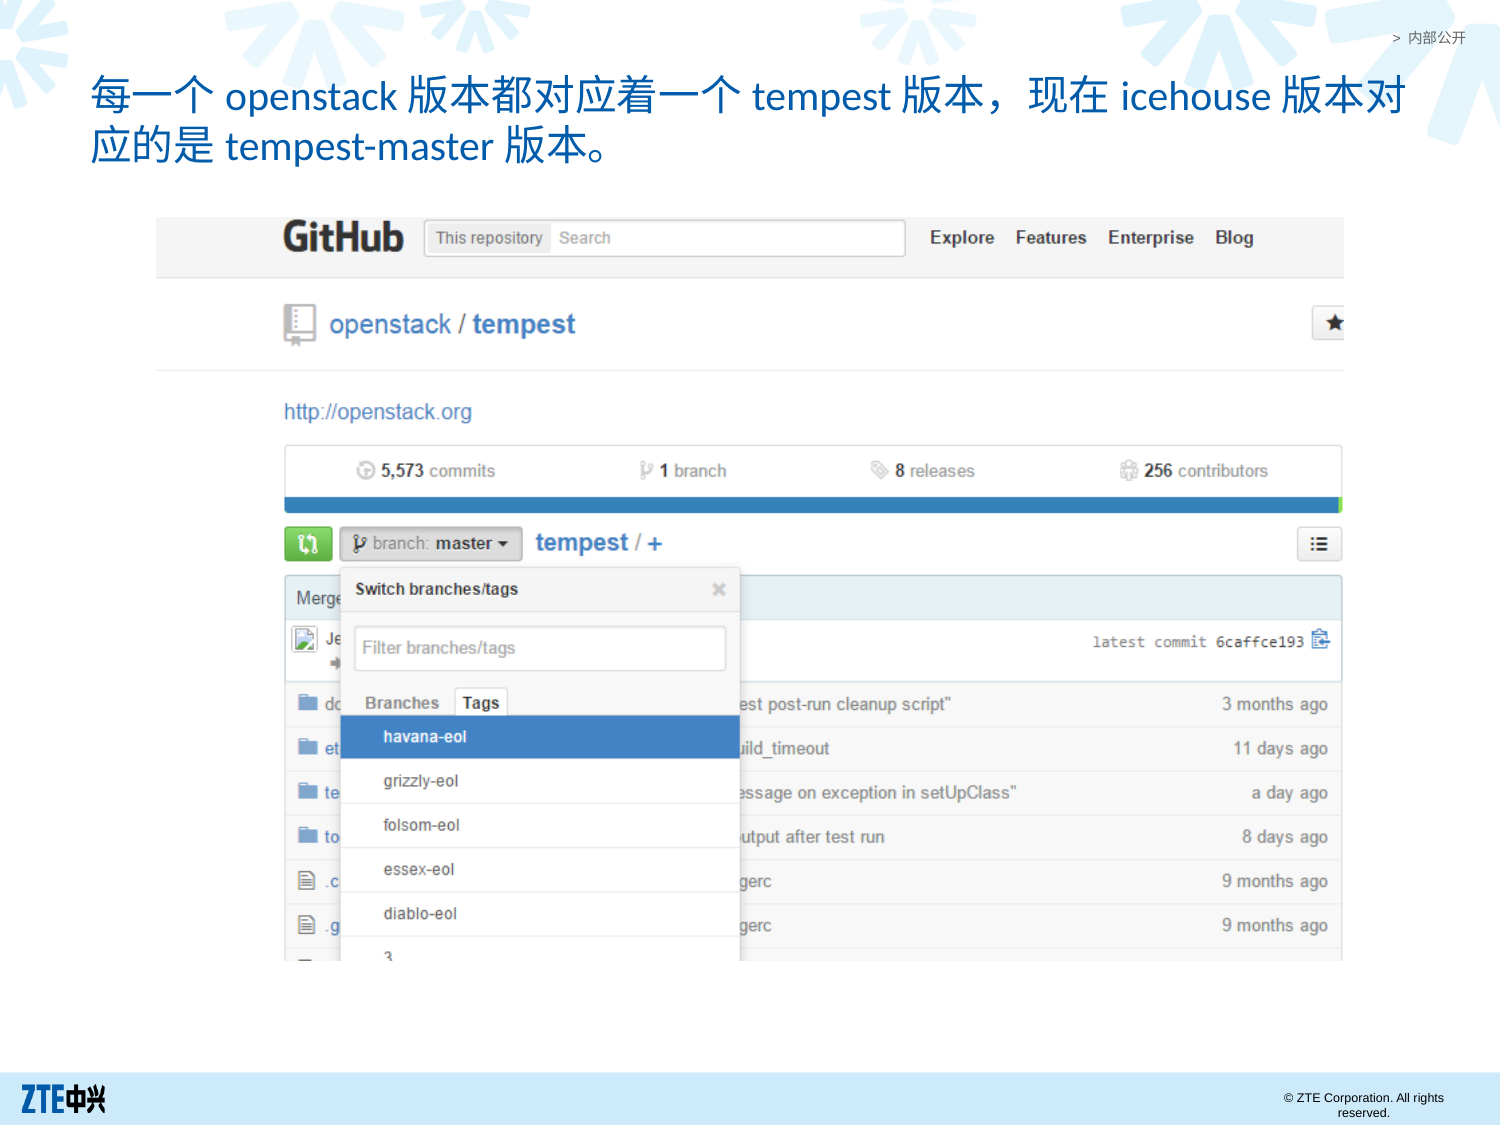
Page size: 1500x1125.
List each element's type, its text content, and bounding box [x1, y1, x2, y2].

picture [0, 0, 1500, 1125]
title 每一个openstack版本都对应着一个tempest版本，现在icehouse版本对应的是tempest-master版本。 [75, 45, 1425, 193]
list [156, 217, 1344, 961]
